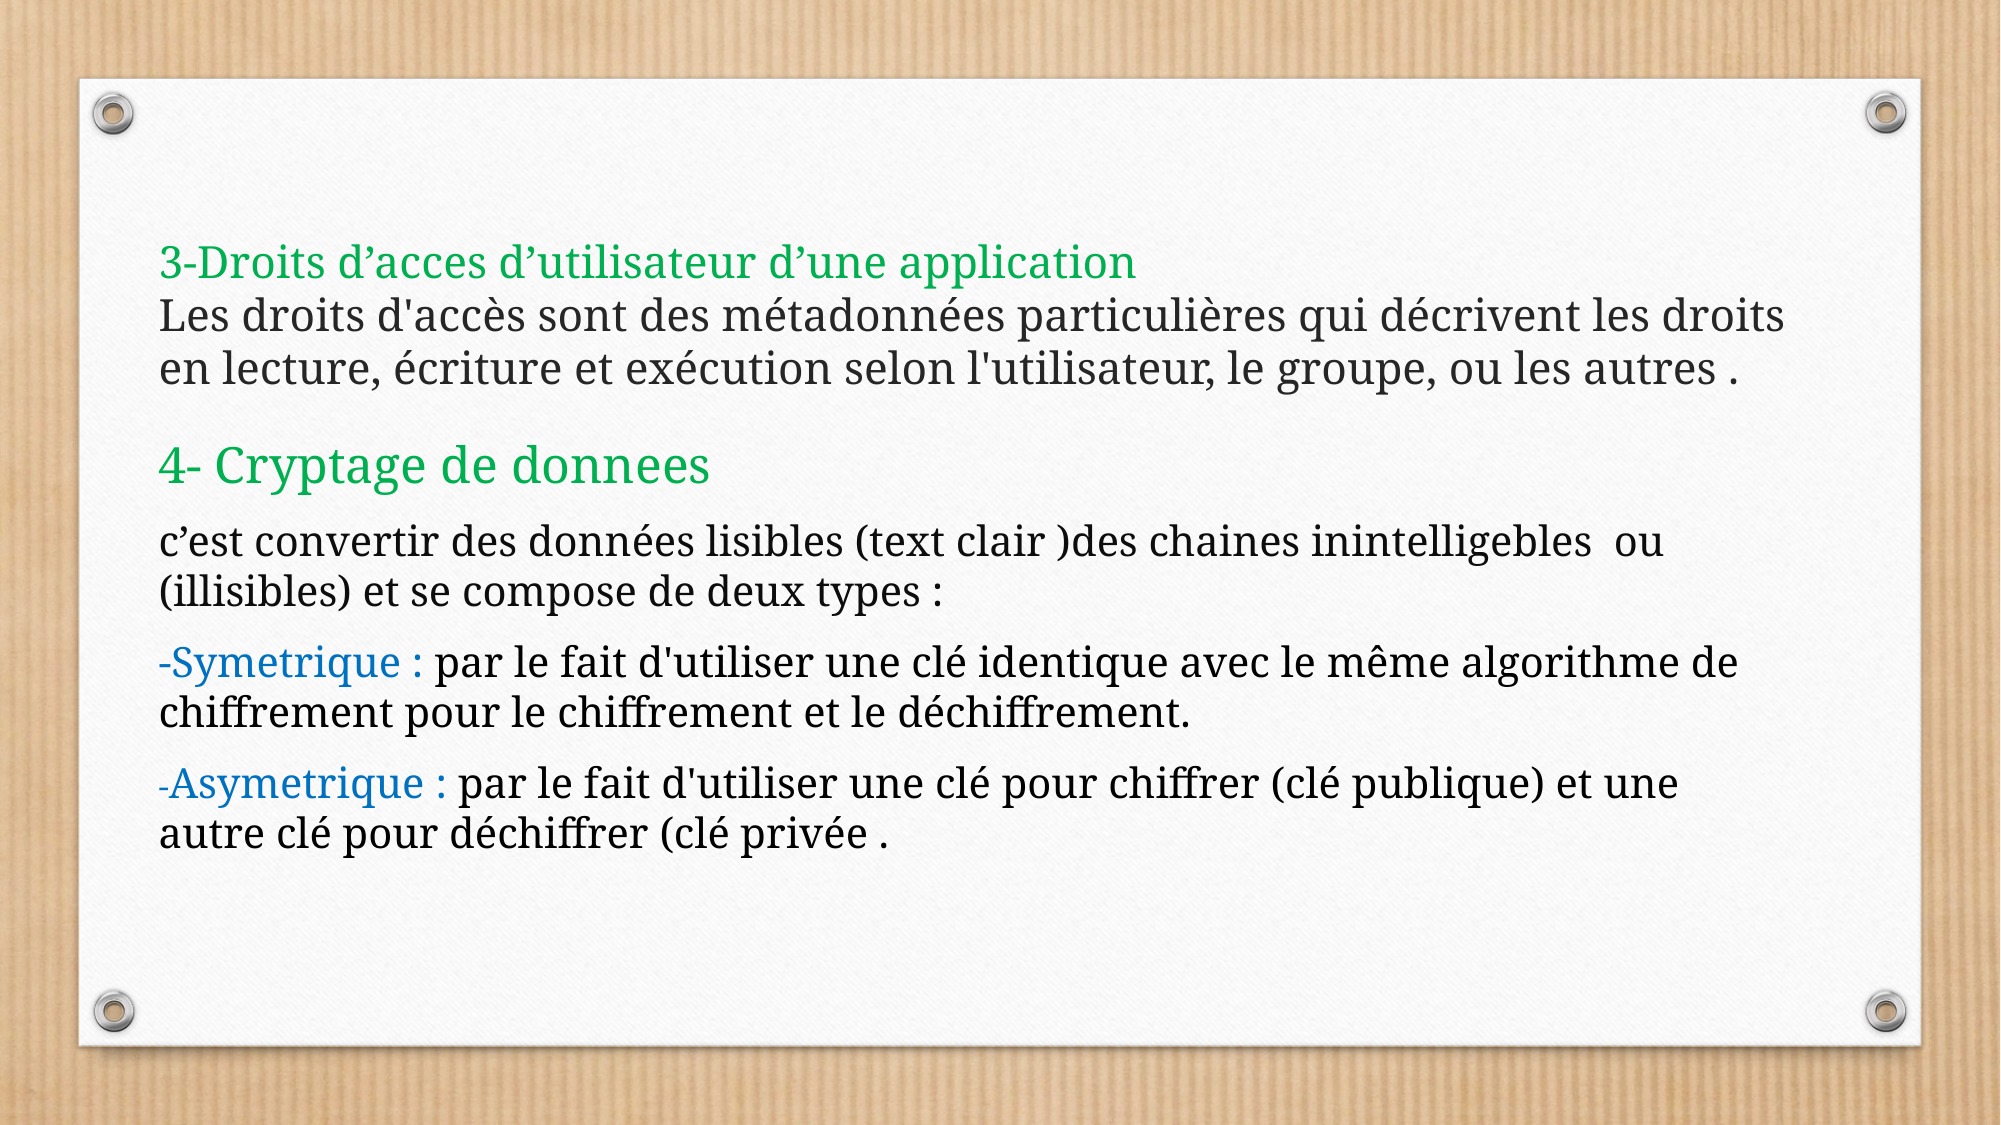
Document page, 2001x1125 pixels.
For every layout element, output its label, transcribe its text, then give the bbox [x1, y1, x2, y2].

picture [0, 0, 2001, 1125]
title 3-Droits d’acces d’utilisateur d’une application Les droits d'accès sont des métadonnées particulières qui décrivent les droits en lecture, écriture et exécution selon l'utilisateur, le groupe, ou les autres . [143, 182, 1811, 426]
list 4- Cryptage de donnees c’est convertir des données lisibles (text clair )des chaines inintelligebles ou (illisibles) et se compose de deux types : -Symetrique : par le fait d'utiliser une clé identique avec le même algorithme de chiffrement pour le chiffrement et le déchiffrement. -Asymetrique : par le fait d'utiliser une clé pour chiffrer (clé publique) et une autre clé pour déchiffrer (clé privée . [143, 426, 1811, 1125]
